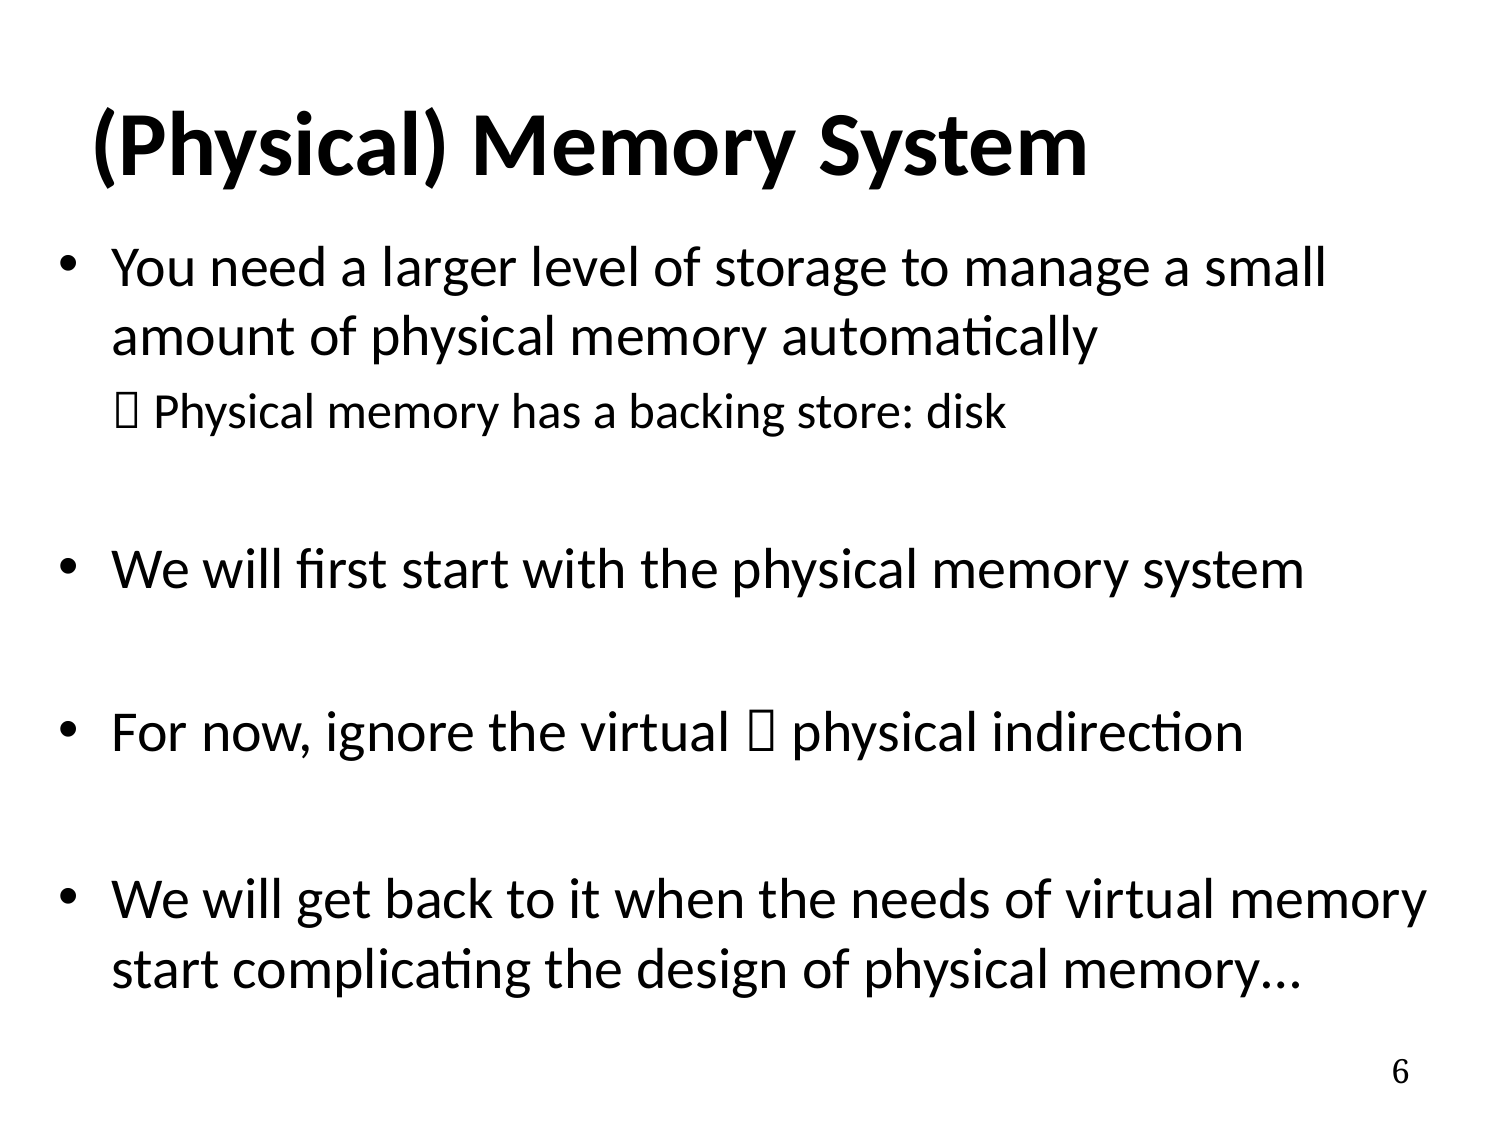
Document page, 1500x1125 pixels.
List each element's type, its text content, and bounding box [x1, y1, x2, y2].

title (Physical) Memory System [75, 45, 1425, 220]
list You need a larger level of storage to manage a small amount of physical memory automatically  Physical memory has a backing store: disk We will first start with the physical memory system For now, ignore the virtual  physical indirection We will get back to it when the needs of virtual memory start complicating the design of physical memory… [43, 220, 1457, 1073]
slide_number 6 [1074, 1042, 1425, 1103]
